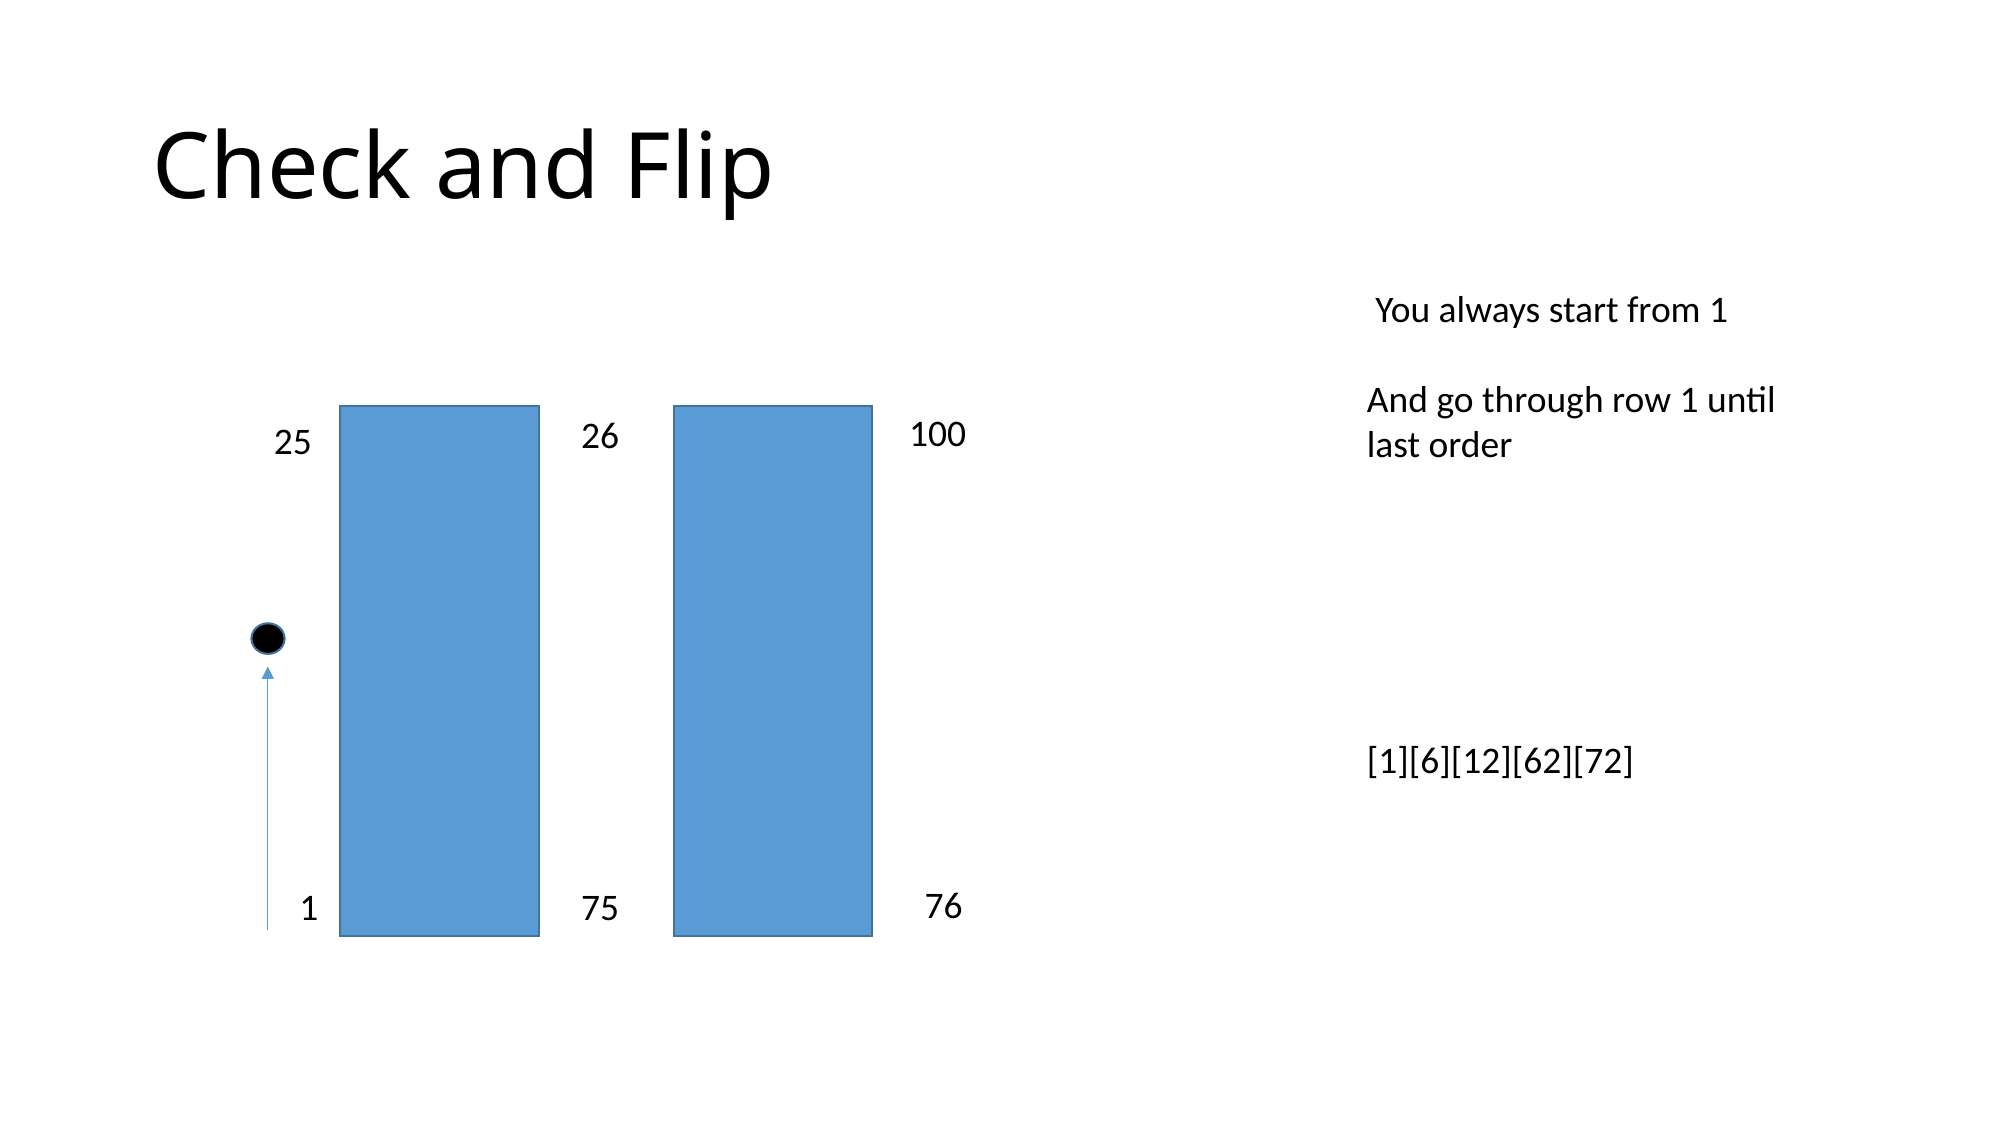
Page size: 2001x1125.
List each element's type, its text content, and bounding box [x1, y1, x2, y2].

text_box 25 [259, 409, 340, 470]
text_box [250, 622, 286, 655]
text_box [1][6][12][62][72] [1352, 728, 1961, 789]
text_box [339, 405, 540, 937]
text_box [673, 405, 873, 937]
text_box 100 [894, 402, 1007, 462]
text_box You always start from 1 And go through row 1 until last order [1352, 277, 1809, 518]
text_box 76 [909, 873, 991, 934]
text_box 1 [284, 875, 341, 935]
text_box 75 [566, 875, 647, 935]
text_box 26 [566, 403, 647, 464]
title Check and Flip [137, 59, 1863, 278]
